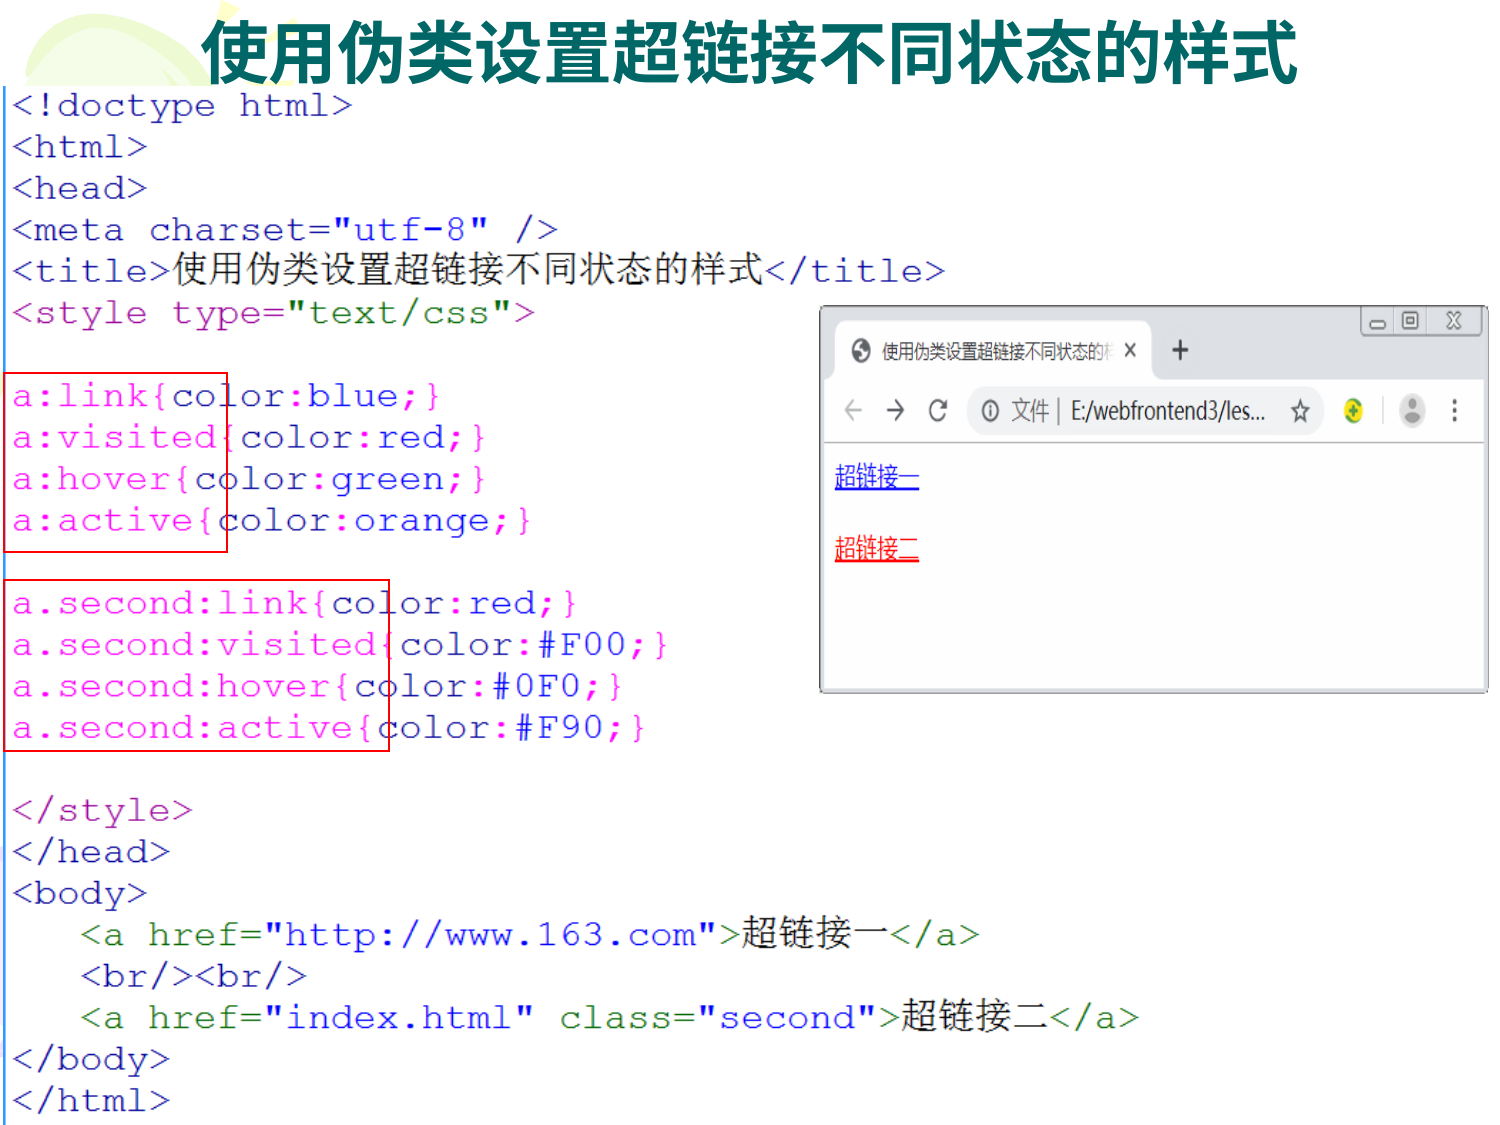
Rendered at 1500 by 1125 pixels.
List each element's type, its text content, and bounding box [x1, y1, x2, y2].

title 使用伪类设置超链接不同状态的样式 [74, 21, 1426, 102]
picture [3, 86, 1489, 1125]
